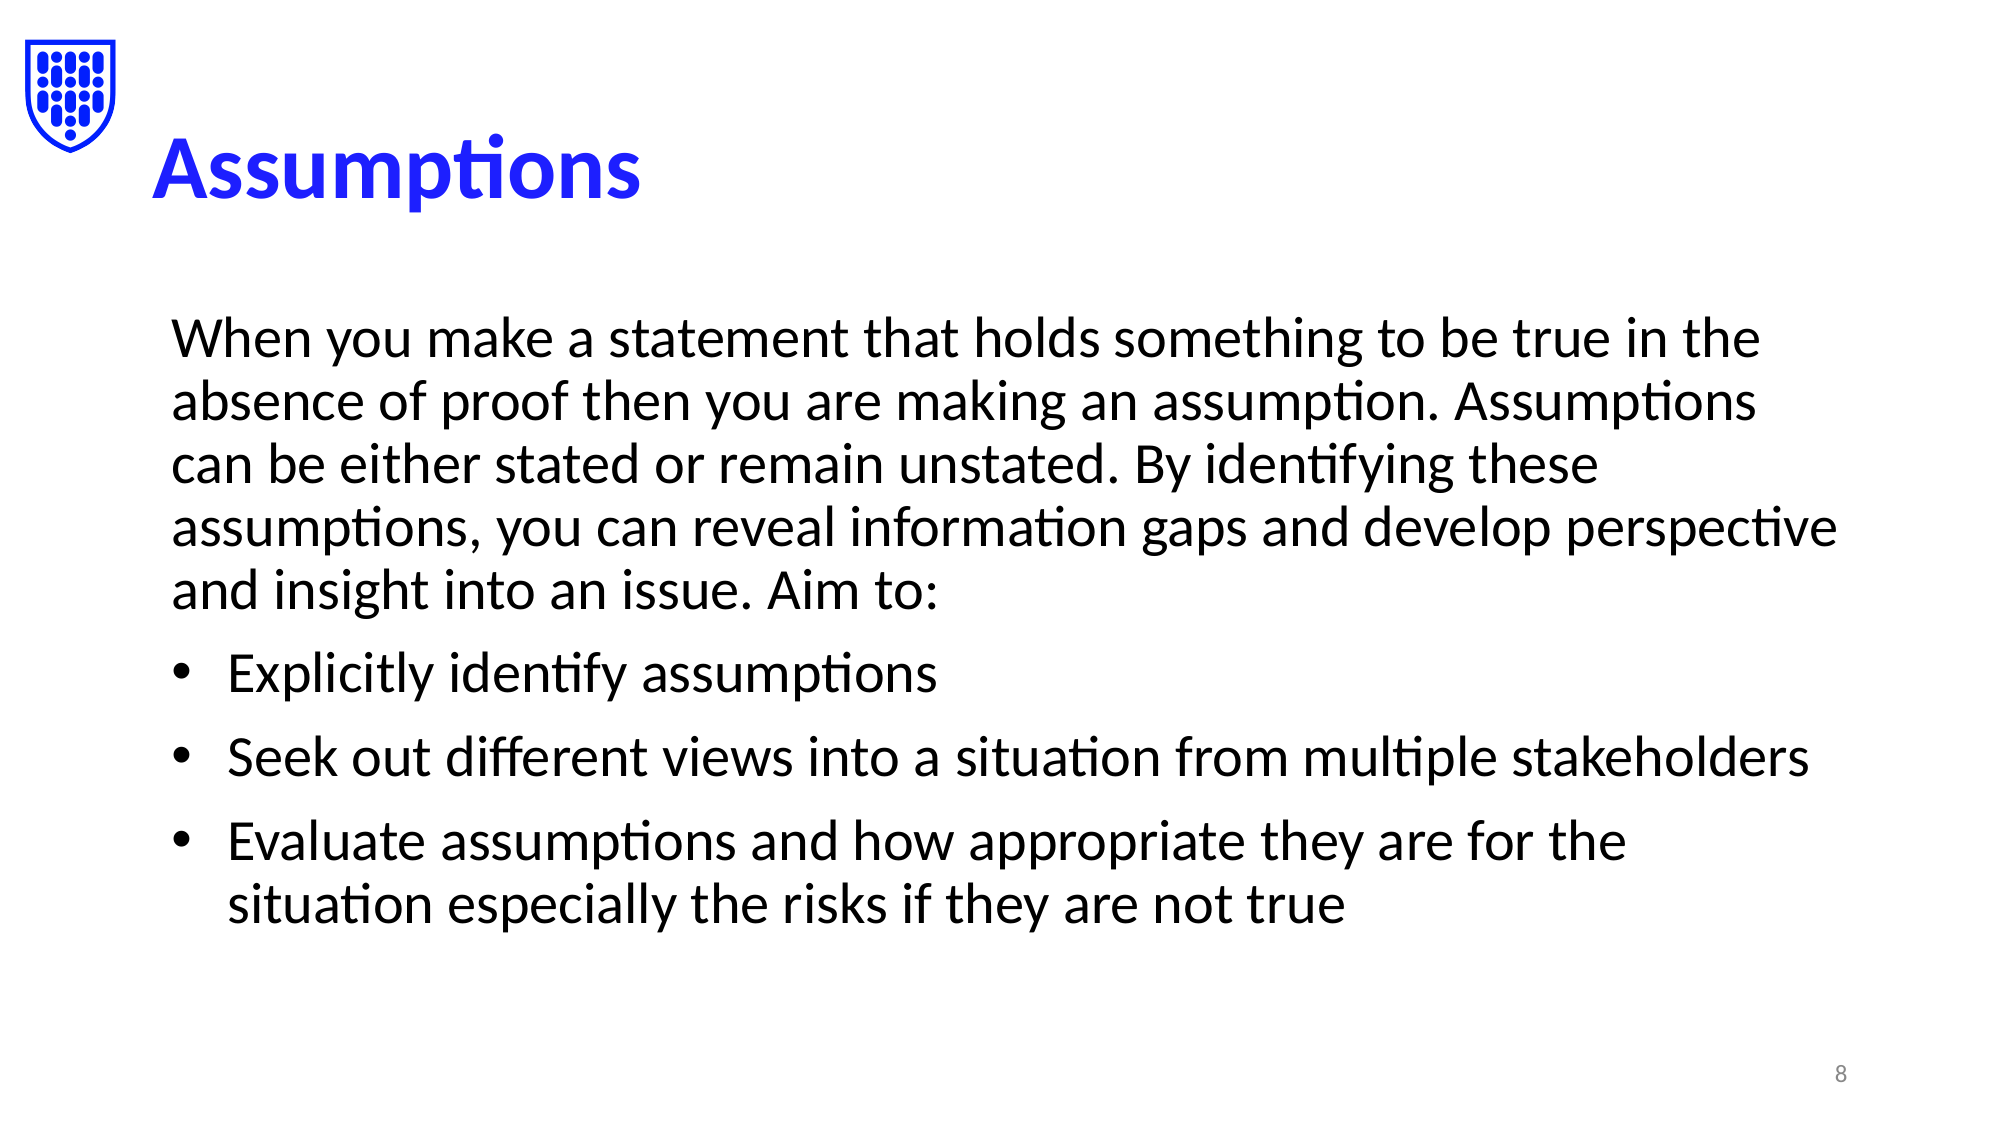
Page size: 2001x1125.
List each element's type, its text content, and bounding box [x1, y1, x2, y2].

list When you make a statement that holds something to be true in the absence of proof then you are making an assumption. Assumptions can be either stated or remain unstated. By identifying these assumptions, you can reveal information gaps and develop perspective and insight into an issue. Aim to: Explicitly identify assumptions Seek out different views into a situation from multiple stakeholders Evaluate assumptions and how appropriate they are for the situation especially the risks if they are not true [137, 299, 1863, 1014]
title Assumptions [137, 59, 1863, 278]
picture [0, 25, 141, 167]
slide_number 8 [1412, 1042, 1863, 1103]
